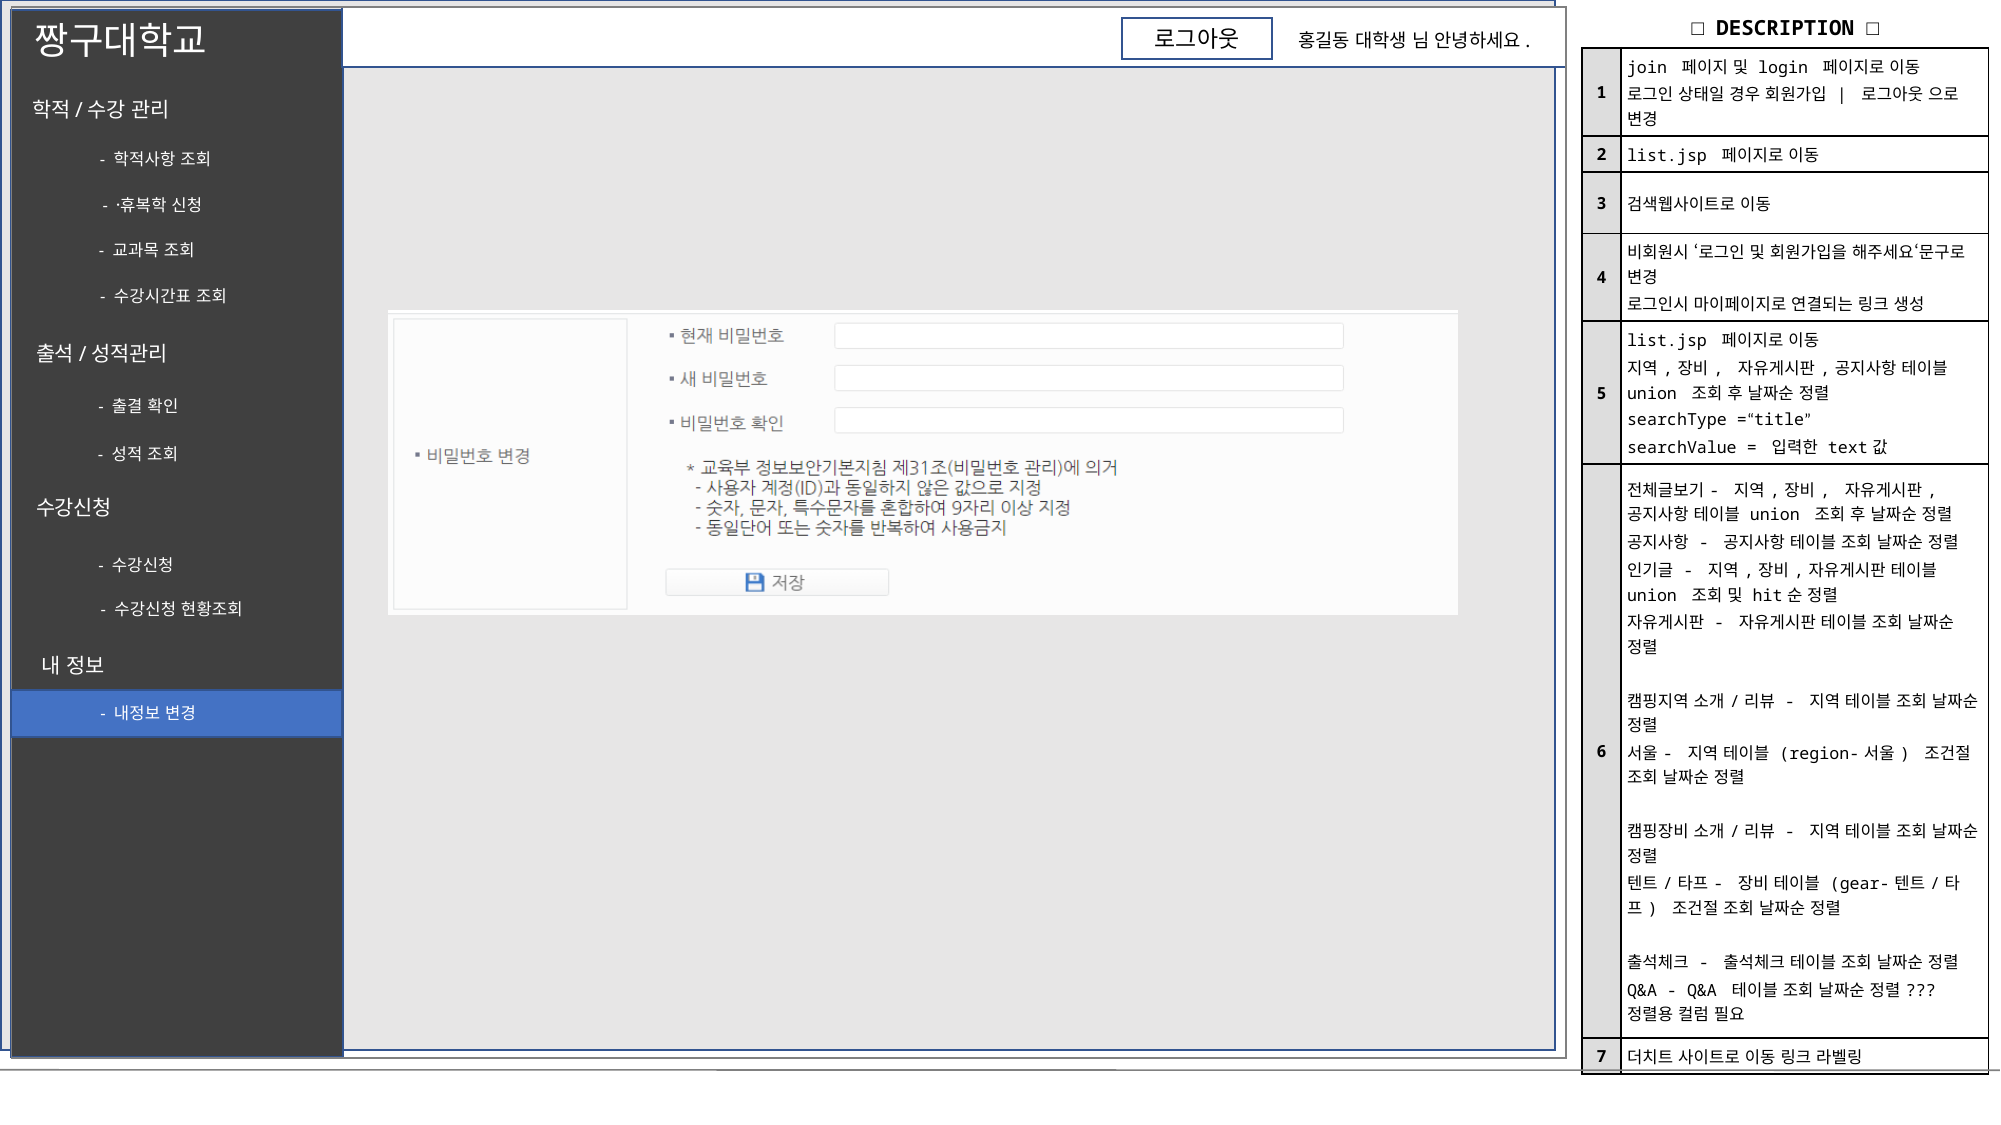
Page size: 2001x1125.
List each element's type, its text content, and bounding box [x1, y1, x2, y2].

text_box 내 정보 [26, 644, 479, 685]
text_box - 학적사항 조회 [85, 141, 227, 177]
table_cell 6 [1583, 465, 1620, 1037]
text_box - 휴〮복학 신청 [87, 187, 218, 222]
table_cell list.jsp 페이지로 이동 지역,장비, 자유게시판,공지사항 테이블 union 조회 후 날짜순 정렬 searchType =“title” searchValue = 입력한 text값 [1622, 322, 1988, 463]
table_cell join 페이지 및 login 페이지로 이동 로그인 상태일 경우 회원가입 | 로그아웃 으로 변경 [1622, 49, 1988, 135]
table_cell 5 [1583, 322, 1620, 463]
table_cell 비회원시 ‘로그인 및 회원가입을 해주세요‘문구로 변경 로그인시 마이페이지로 연결되는 링크 생성 [1622, 234, 1988, 320]
text_box - 내정보 변경 [85, 695, 212, 730]
table_cell list.jsp 페이지로 이동 [1622, 137, 1988, 171]
table_cell 전체글보기- 지역,장비, 자유게시판,공지사항 테이블 union 조회 후 날짜순 정렬 공지사항 - 공지사항 테이블 조회 날짜순 정렬 인기글 - 지역,장비,자유게시판 테이블 union 조회 및 hit순 정렬 자유게시판 - 자유게시판 테이블 조회 날짜순 정렬 캠핑지역 소개/리뷰 - 지역 테이블 조회 날짜순 정렬 서울- 지역 테이블 (region-서울) 조건절 조회 날짜순 정렬 캠핑장비 소개/리뷰 - 지역 테이블 조회 날짜순 정렬 텐트/타프- 장비 테이블 (gear-텐트/타프) 조건절 조회 날짜순 정렬 출석체크 - 출석체크 테이블 조회 날짜순 정렬 Q&A - Q&A 테이블 조회 날짜순 정렬??? 정렬용 컬럼 필요 [1622, 465, 1988, 1037]
text_box - 수강신청 [83, 546, 194, 582]
table_cell 2 [1583, 137, 1620, 171]
text_box [10, 689, 343, 738]
text_box 짱구대학교 [20, 9, 223, 70]
text_box - 성적 조회 [83, 436, 194, 472]
text_box 출석/성적관리 [21, 333, 388, 373]
text_box 학적/수강 관리 [17, 89, 470, 130]
table_cell 더치트 사이트로 이동 링크 라벨링 [1622, 1039, 1988, 1070]
text_box 로그아웃 [1121, 17, 1273, 60]
text_box [0, 0, 1556, 1051]
text_box - 수강시간표 조회 [85, 278, 243, 313]
table_cell 4 [1583, 234, 1620, 320]
table_cell 1 [1583, 49, 1620, 135]
table_cell 검색웹사이트로 이동 [1622, 173, 1988, 233]
text_box - 출결 확인 [83, 387, 194, 423]
picture [388, 310, 1458, 615]
table_header □ DESCRIPTION □ [1582, 7, 1989, 47]
text_box 홍길동 대학생 님 안녕하세요. [1283, 21, 1546, 59]
text_box [11, 6, 1566, 1058]
text_box - 수강신청 현황조회 [85, 591, 258, 627]
text_box - 교과목 조회 [84, 232, 210, 268]
text_box 수강신청 [21, 487, 388, 528]
table_cell 7 [1583, 1039, 1620, 1070]
table_cell 3 [1583, 173, 1620, 233]
